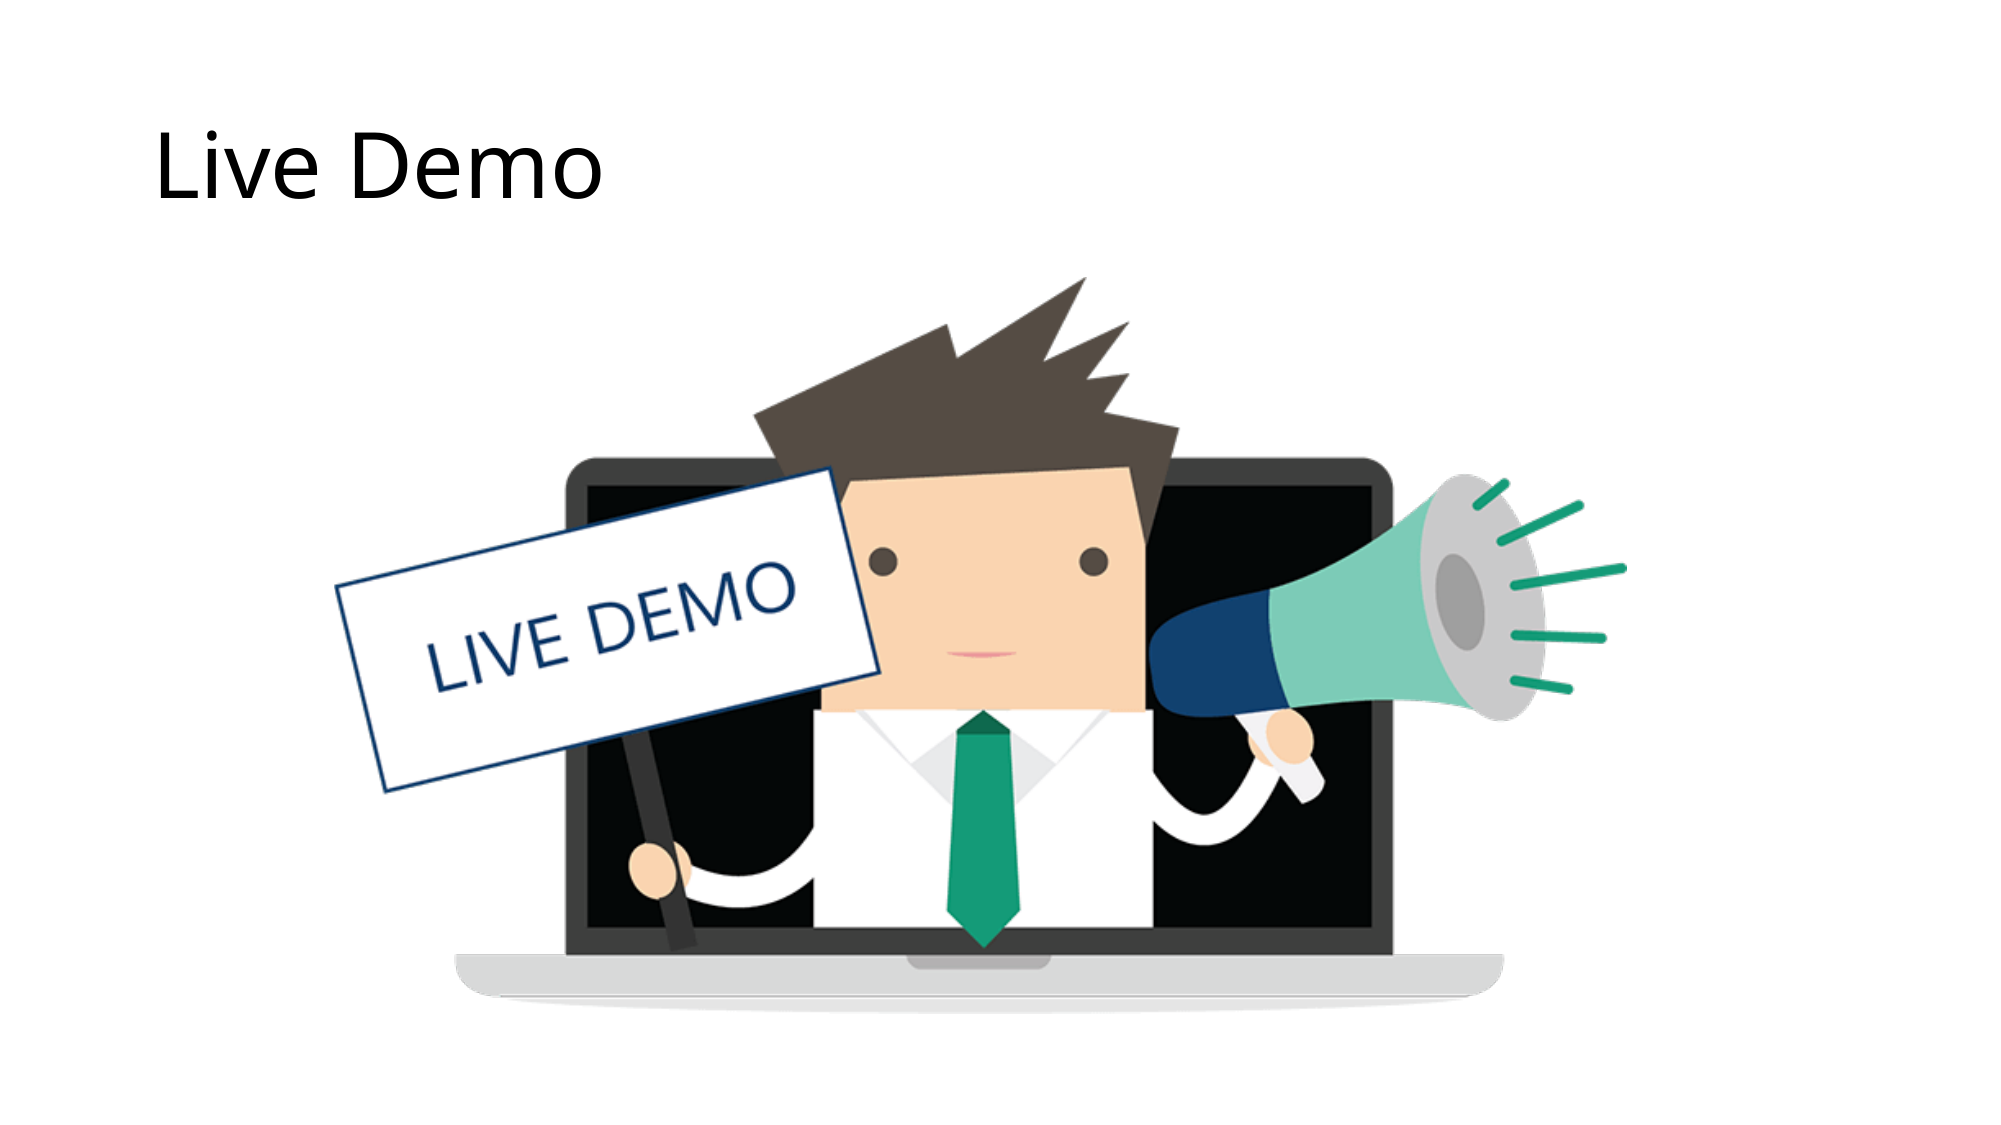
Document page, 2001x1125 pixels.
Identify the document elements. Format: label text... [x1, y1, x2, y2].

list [334, 277, 1627, 1014]
title Live Demo [137, 59, 1863, 278]
